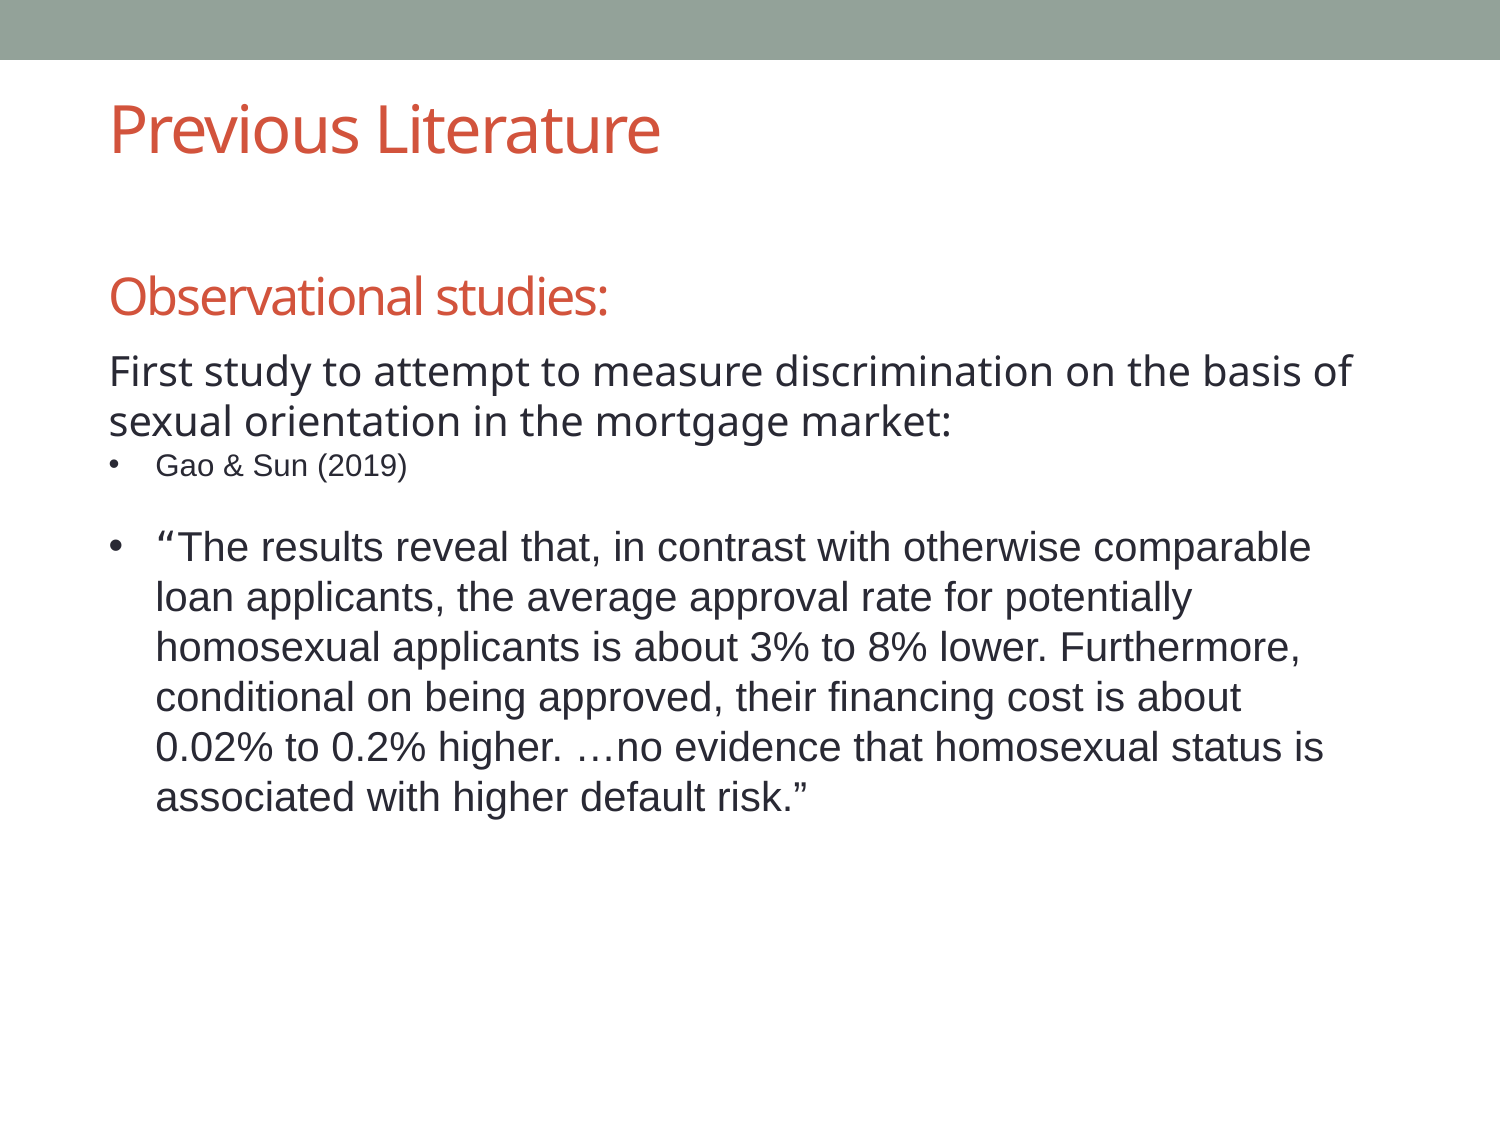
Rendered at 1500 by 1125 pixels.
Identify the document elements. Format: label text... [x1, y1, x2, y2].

text_box Observational studies: [93, 251, 799, 337]
title Previous Literature [93, 72, 1444, 183]
text_box First study to attempt to measure discrimination on the basis of sexual orientation in the mortgage market: Gao & Sun (2019) “﻿The results reveal that, in contrast with otherwise comparable loan applicants, the average approval rate for potentially homosexual applicants is about 3% to 8% lower. Furthermore, conditional on being approved, their financing cost is about 0.02% to 0.2% higher. …﻿no evidence that homosexual status is associated with higher default risk.” [93, 337, 1379, 828]
